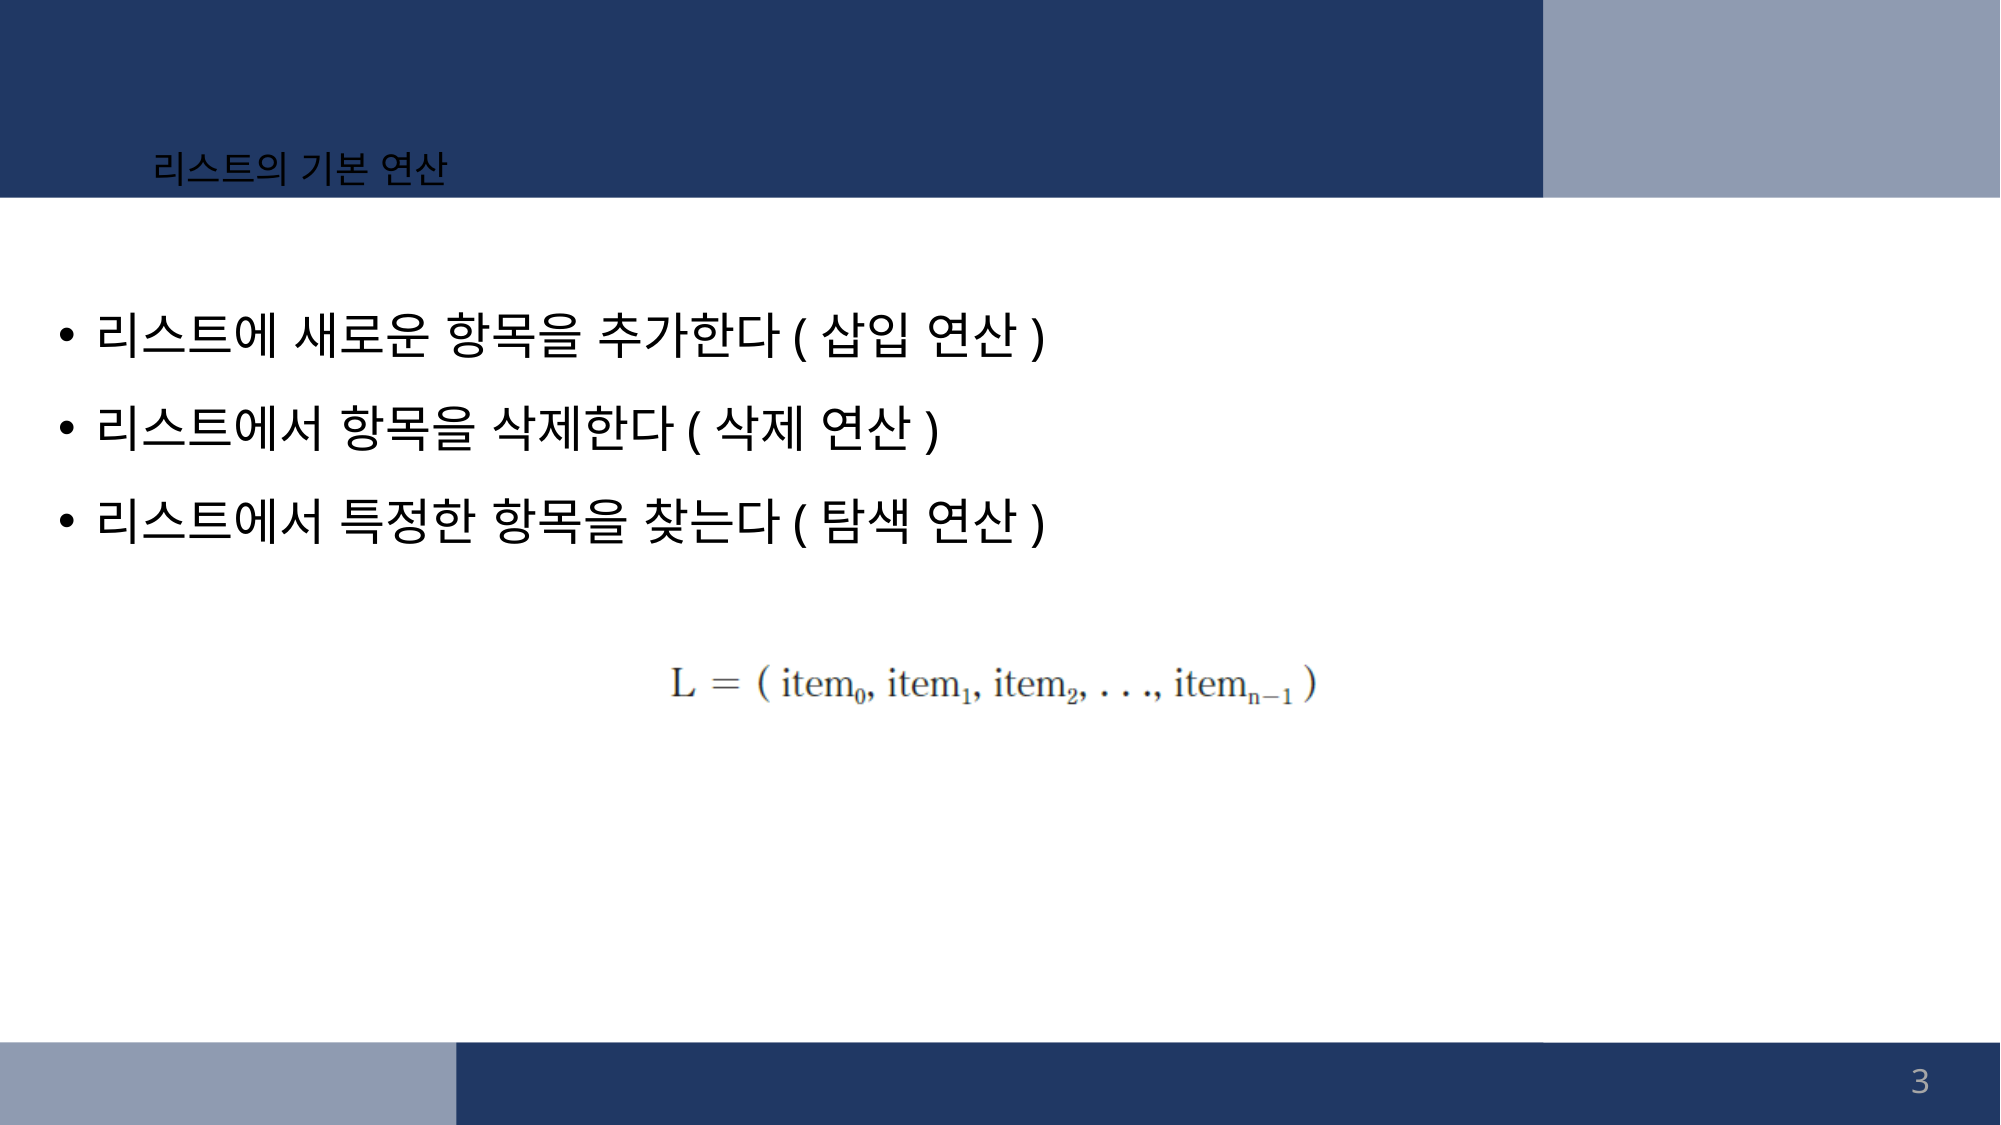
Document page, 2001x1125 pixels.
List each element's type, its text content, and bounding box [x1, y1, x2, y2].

slide_number 3 [1494, 1052, 1945, 1113]
title 리스트의 기본 연산 [137, 59, 1863, 278]
picture [637, 621, 1363, 728]
list 리스트에 새로운 항목을 추가한다(삽입 연산) 리스트에서 항목을 삭제한다(삭제 연산) 리스트에서 특정한 항목을 찾는다(탐색 연산) [43, 284, 1934, 976]
